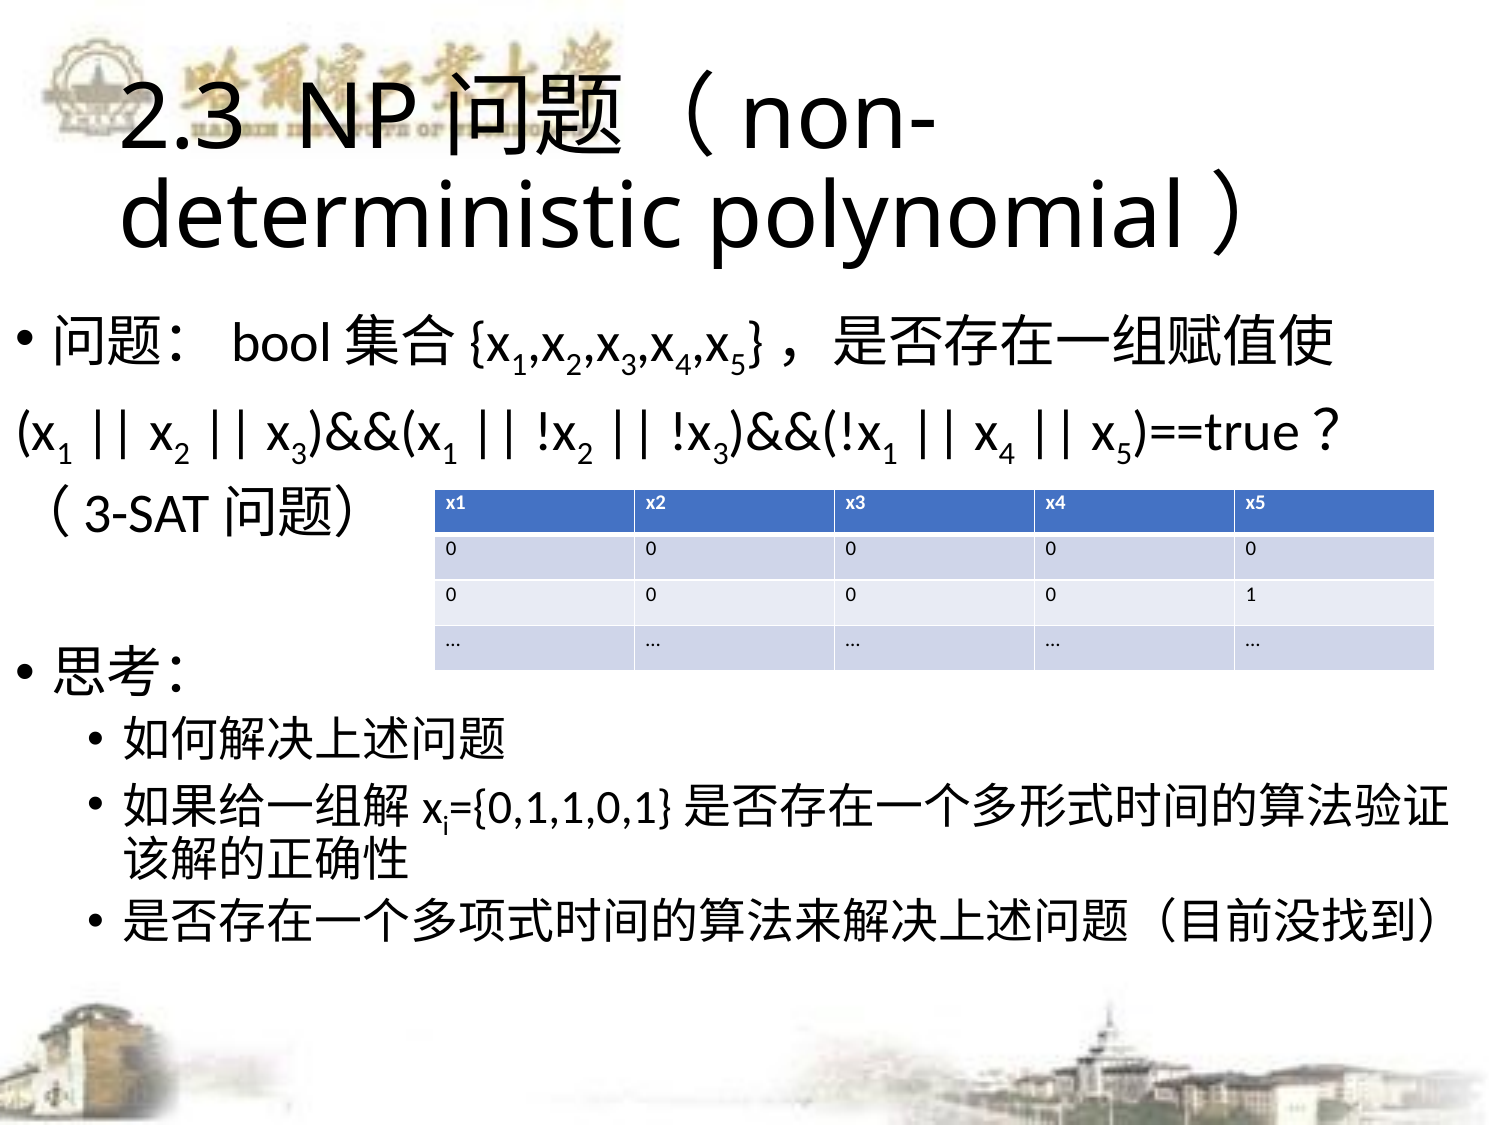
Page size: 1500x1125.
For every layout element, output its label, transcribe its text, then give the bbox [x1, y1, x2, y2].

table_cell … [1235, 626, 1434, 670]
table_cell 0 [635, 537, 834, 579]
picture [0, 0, 1500, 1125]
table_header x1 [435, 490, 634, 532]
table_cell 0 [1035, 537, 1234, 579]
table_header x2 [635, 490, 834, 532]
table_cell … [835, 626, 1034, 670]
table_header x4 [1035, 490, 1234, 532]
table_cell 0 [835, 537, 1034, 579]
table_cell 0 [835, 581, 1034, 625]
table_cell 0 [435, 581, 634, 625]
title 2.3 NP问题（non-deterministic polynomial） [103, 59, 1435, 278]
table_cell 0 [1035, 581, 1234, 625]
table_header x5 [1235, 490, 1434, 532]
table_cell … [1035, 626, 1234, 670]
table_cell 0 [1235, 537, 1434, 579]
table_cell 1 [1235, 581, 1434, 625]
table_cell … [435, 626, 634, 670]
list 问题：bool集合{x1,x2,x3,x4,x5}，是否存在一组赋值使 (x1 || x2 || x3)&&(x1 || !x2 || !x3)&&(!x1 || x4 || x5)==true？ （3-SAT问题） 思考： 如何解决上述问题 如果给一组解xi={0,1,1,0,1}是否存在一个多形式时间的算法验证该解的正确性 是否存在一个多项式时间的算法来解决上述问题（目前没找到） [0, 299, 1485, 1014]
table_cell 0 [435, 537, 634, 579]
table_cell 0 [635, 581, 834, 625]
table_cell … [635, 626, 834, 670]
table_header x3 [835, 490, 1034, 532]
